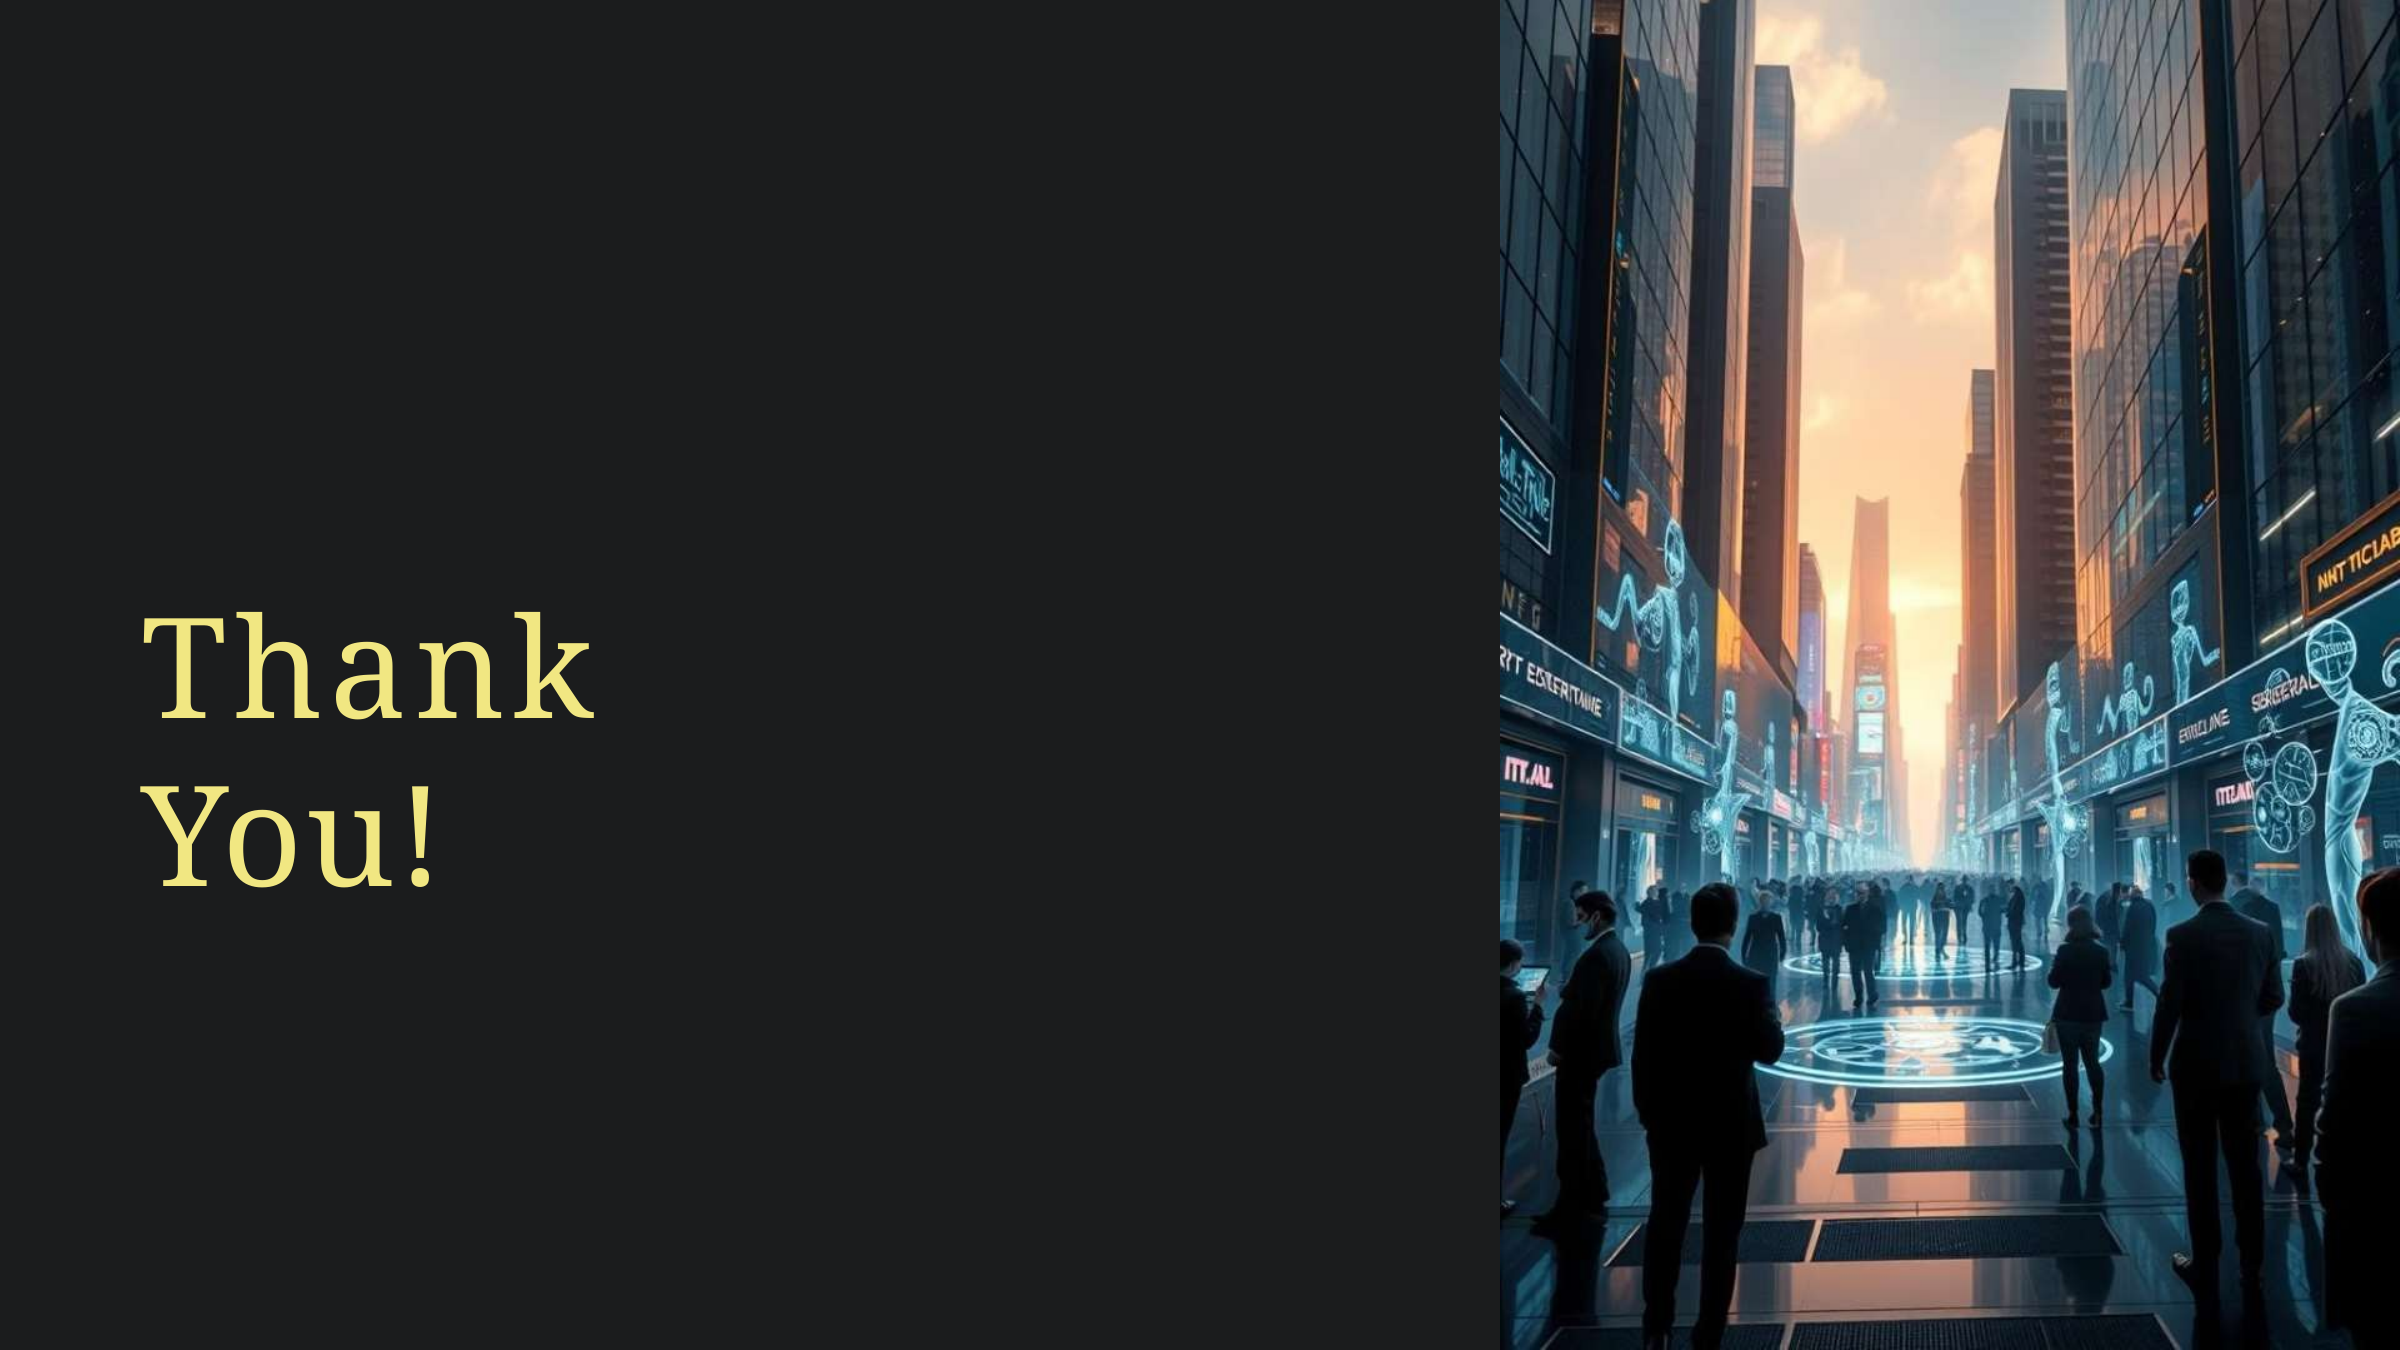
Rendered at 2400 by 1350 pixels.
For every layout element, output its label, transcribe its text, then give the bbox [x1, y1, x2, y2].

title Thank You! [139, 576, 910, 914]
picture [1500, 0, 2400, 1350]
